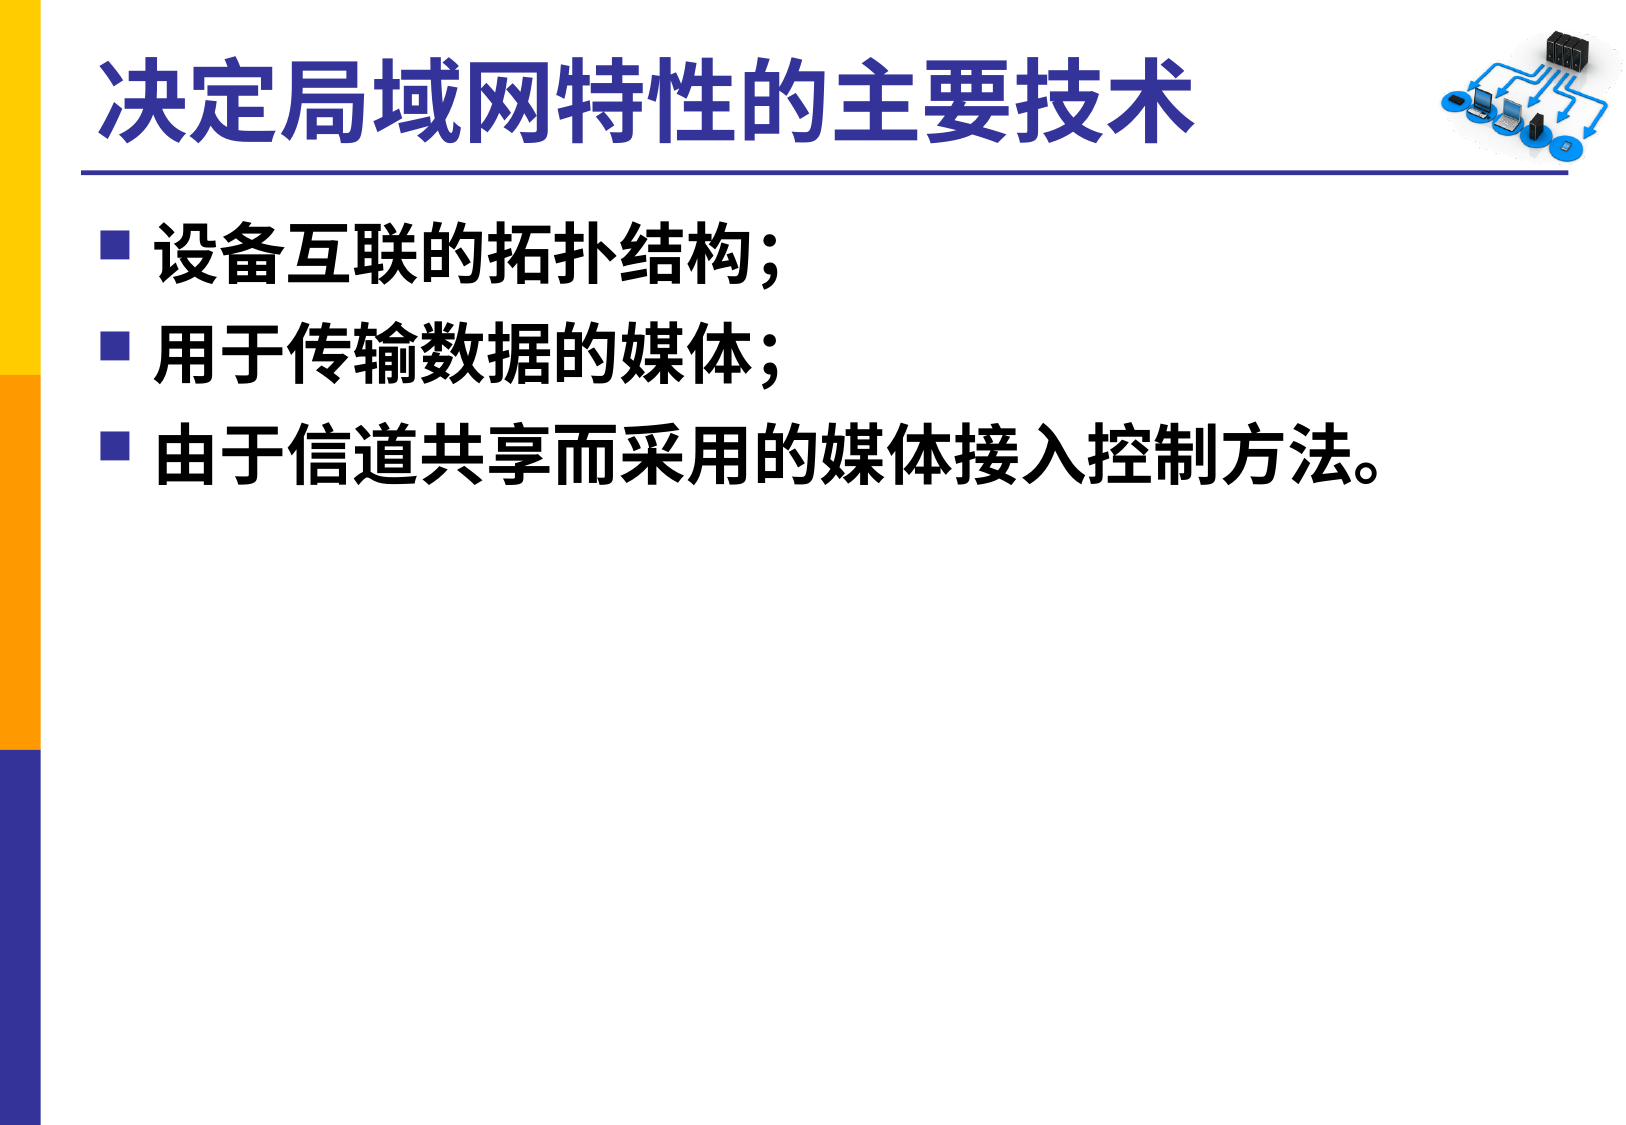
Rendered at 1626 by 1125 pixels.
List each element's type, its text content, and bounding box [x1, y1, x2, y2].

picture [1438, 30, 1624, 165]
title 决定局域网特性的主要技术 [81, 30, 1569, 161]
list 设备互联的拓扑结构； 用于传输数据的媒体； 由于信道共享而采用的媒体接入控制方法。 [81, 196, 1569, 1006]
